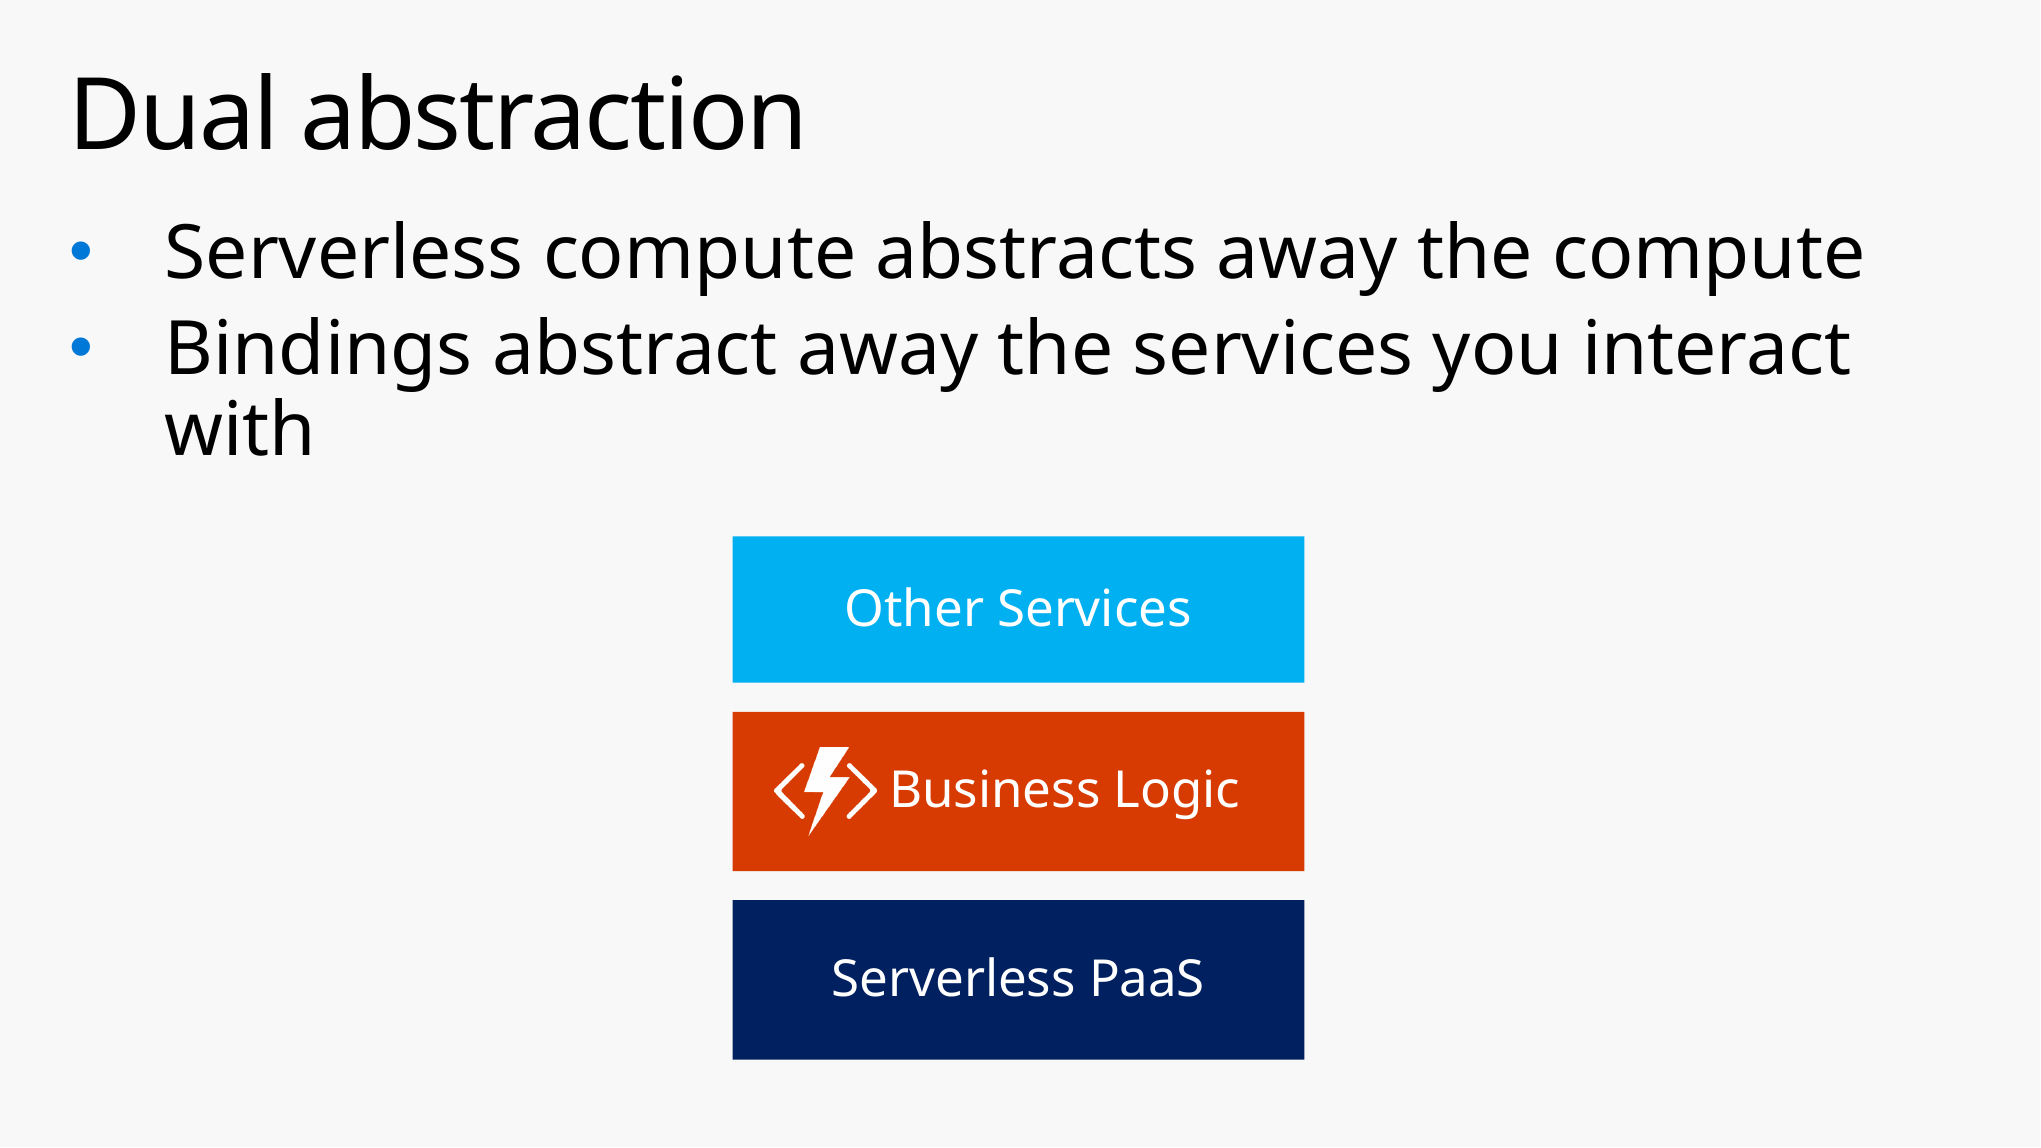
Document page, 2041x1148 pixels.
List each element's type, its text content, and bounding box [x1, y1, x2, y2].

text_box Serverless PaaS [732, 899, 1305, 1060]
title Dual abstraction [45, 48, 1996, 199]
text_box Business Logic [732, 711, 1305, 872]
list Serverless compute abstracts away the compute Bindings abstract away the services you interact with [45, 198, 1995, 411]
picture [774, 747, 877, 836]
text_box Other Services [732, 536, 1305, 684]
